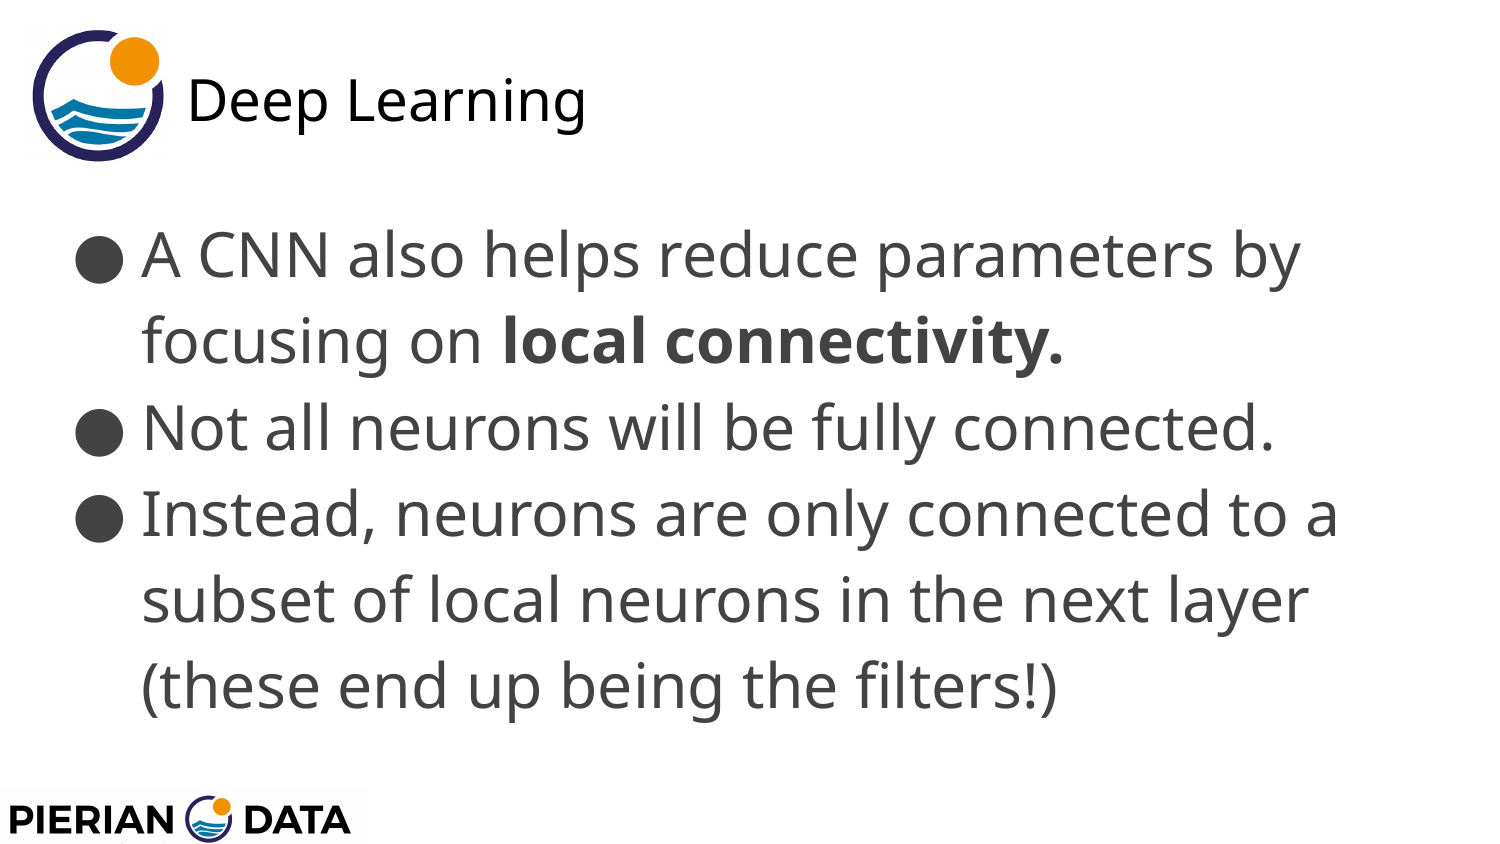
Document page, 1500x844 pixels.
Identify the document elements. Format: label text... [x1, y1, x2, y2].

list A CNN also helps reduce parameters by focusing on local connectivity. Not all neurons will be fully connected. Instead, neurons are only connected to a subset of local neurons in the next layer (these end up being the filters!) [51, 189, 1449, 750]
title Deep Learning [176, 48, 1449, 143]
picture [0, 787, 368, 844]
picture [24, 24, 172, 167]
